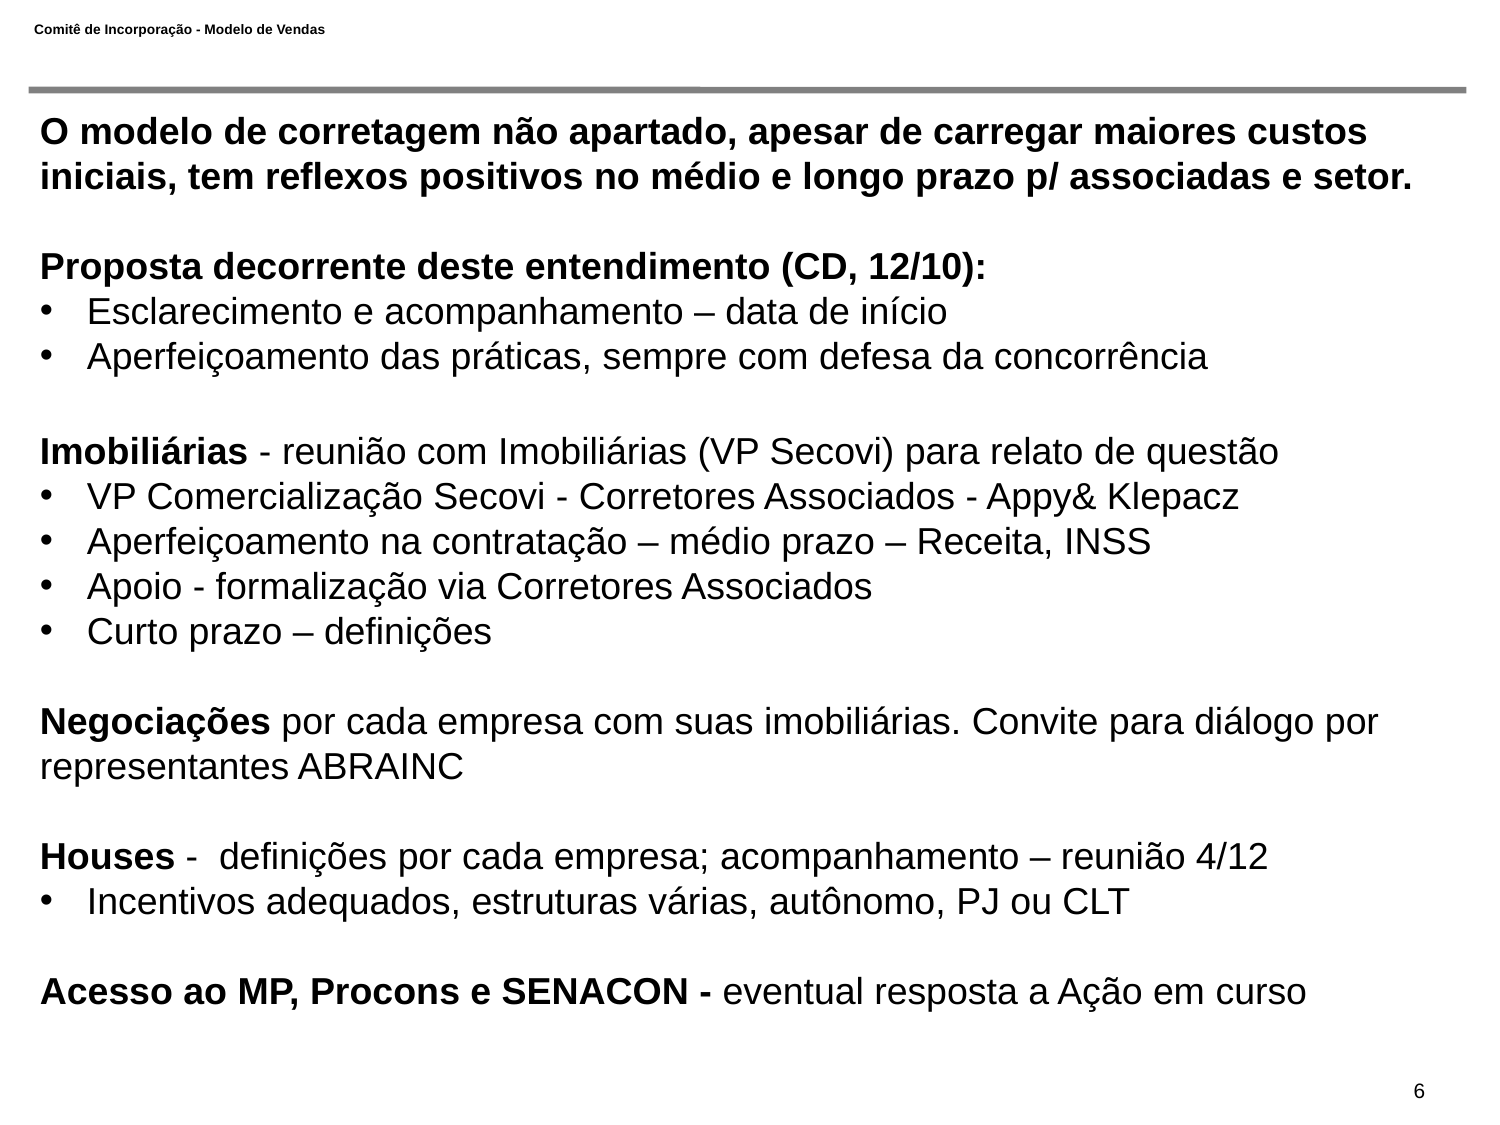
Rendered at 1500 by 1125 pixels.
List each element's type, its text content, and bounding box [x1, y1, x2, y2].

title Comitê de Incorporação - Modelo de Vendas [34, 22, 1461, 51]
text_box O modelo de corretagem não apartado, apesar de carregar maiores custos iniciais, tem reflexos positivos no médio e longo prazo p/ associadas e setor. Proposta decorrente deste entendimento (CD, 12/10): Esclarecimento e acompanhamento – data de início Aperfeiçoamento das práticas, sempre com defesa da concorrência Imobiliárias - reunião com Imobiliárias (VP Secovi) para relato de questão VP Comercialização Secovi - Corretores Associados - Appy& Klepacz Aperfeiçoamento na contratação – médio prazo – Receita, INSS Apoio - formalização via Corretores Associados Curto prazo – definições Negociações por cada empresa com suas imobiliárias. Convite para diálogo por representantes ABRAINC Houses - definições por cada empresa; acompanhamento – reunião 4/12 Incentivos adequados, estruturas várias, autônomo, PJ ou CLT Acesso ao MP, Procons e SENACON - eventual resposta a Ação em curso [29, 101, 1445, 1018]
text_box 6 [1074, 1077, 1425, 1103]
